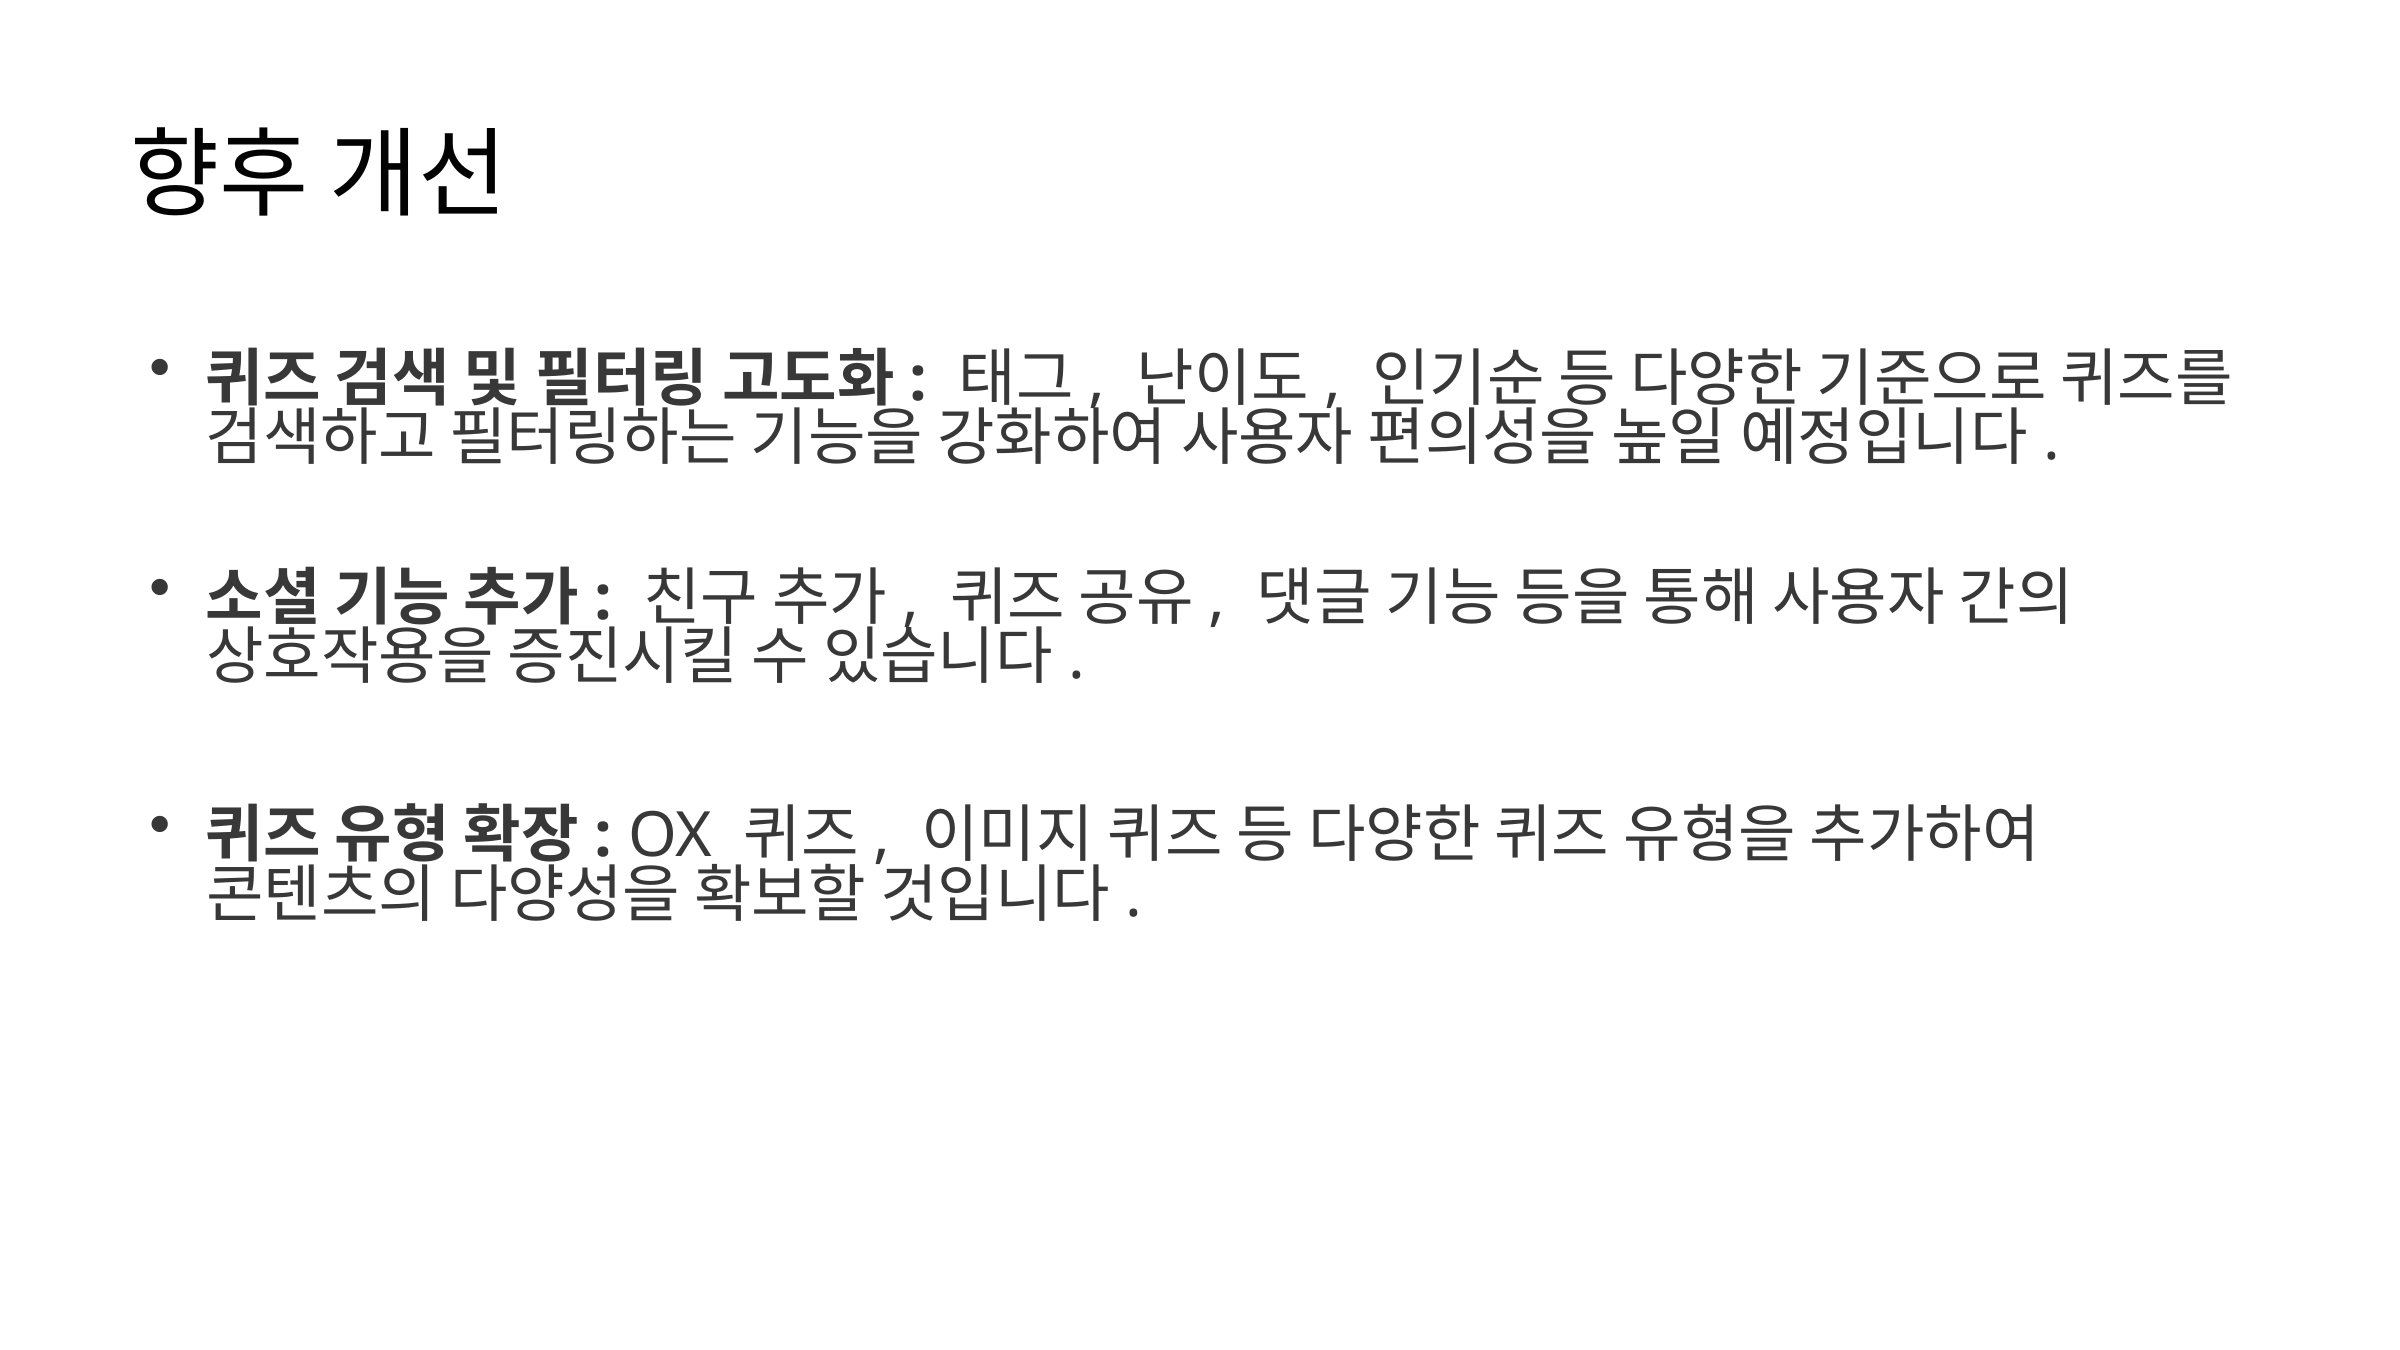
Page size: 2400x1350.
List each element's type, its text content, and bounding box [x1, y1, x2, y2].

text_box 퀴즈 검색 및 필터링 고도화: 태그, 난이도, 인기순 등 다양한 기준으로 퀴즈를 검색하고 필터링하는 기능을 강화하여 사용자 편의성을 높일 예정입니다. [149, 353, 2289, 473]
text_box 향후 개선 [130, 106, 1107, 229]
text_box 퀴즈 유형 확장: OX 퀴즈, 이미지 퀴즈 등 다양한 퀴즈 유형을 추가하여 콘텐츠의 다양성을 확보할 것입니다. [149, 809, 2289, 994]
text_box 소셜 기능 추가: 친구 추가, 퀴즈 공유, 댓글 기능 등을 통해 사용자 간의 상호작용을 증진시킬 수 있습니다. [149, 572, 2289, 633]
